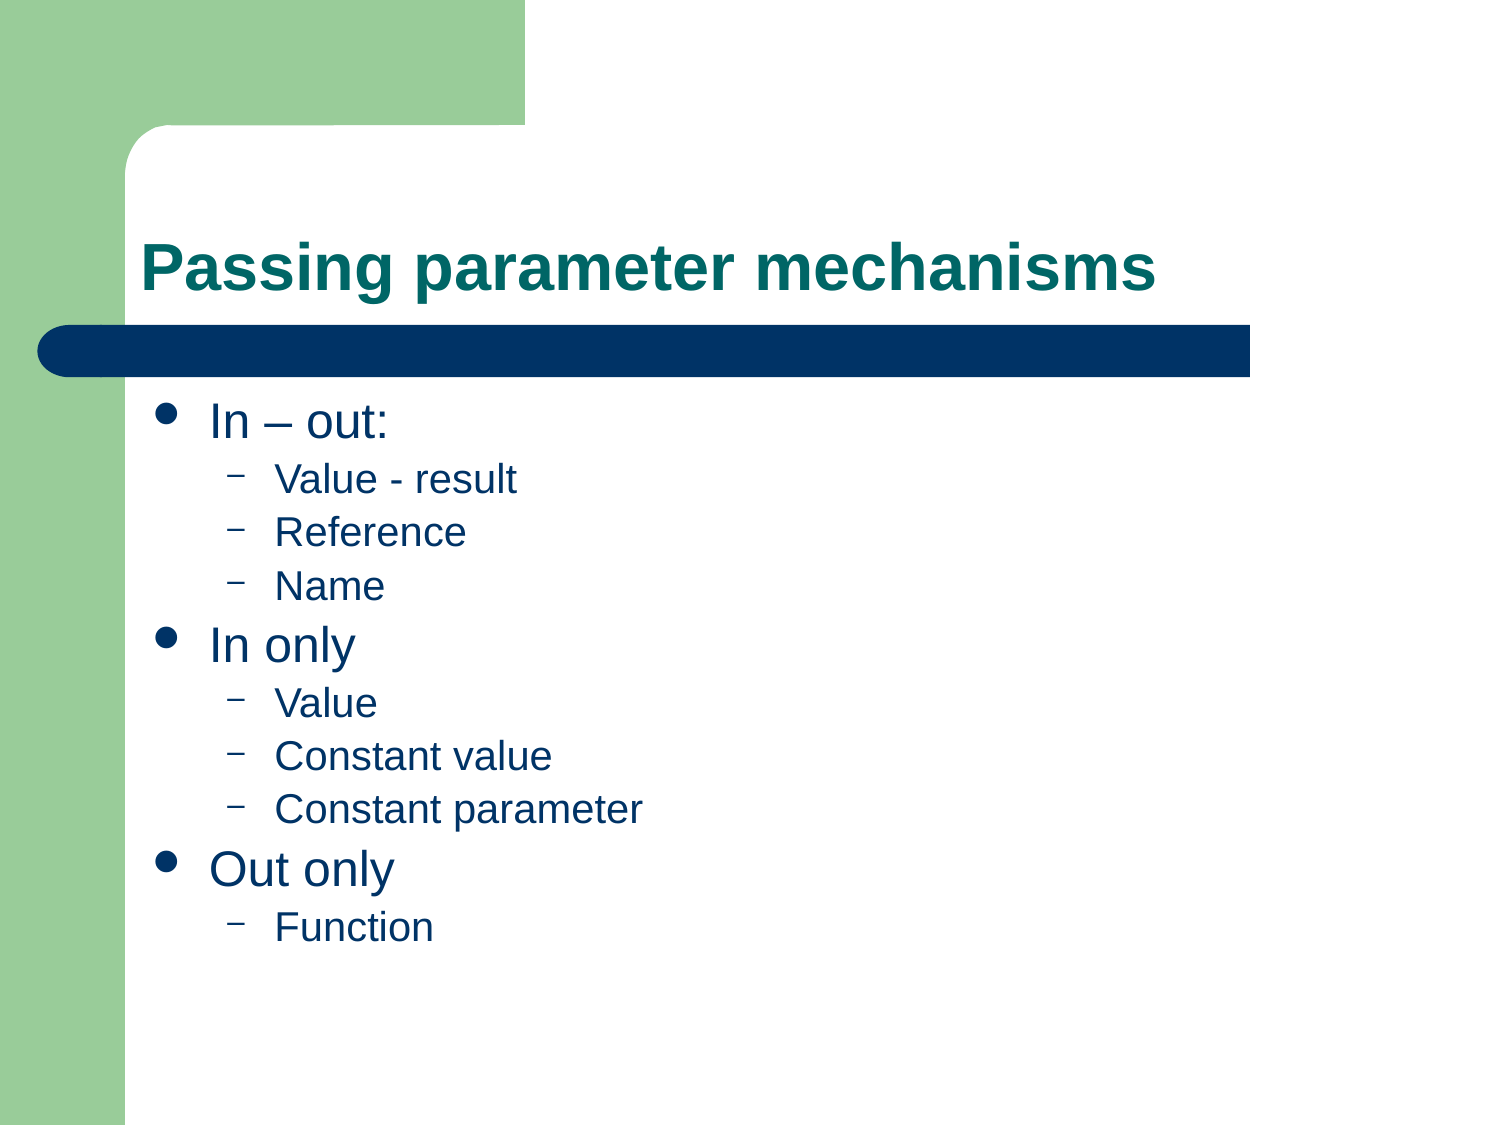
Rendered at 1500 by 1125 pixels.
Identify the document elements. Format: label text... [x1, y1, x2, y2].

title Passing parameter mechanisms [125, 125, 1425, 313]
list In – out: Value - result Reference Name In only Value Constant value Constant parameter Out only Function [137, 387, 1400, 999]
